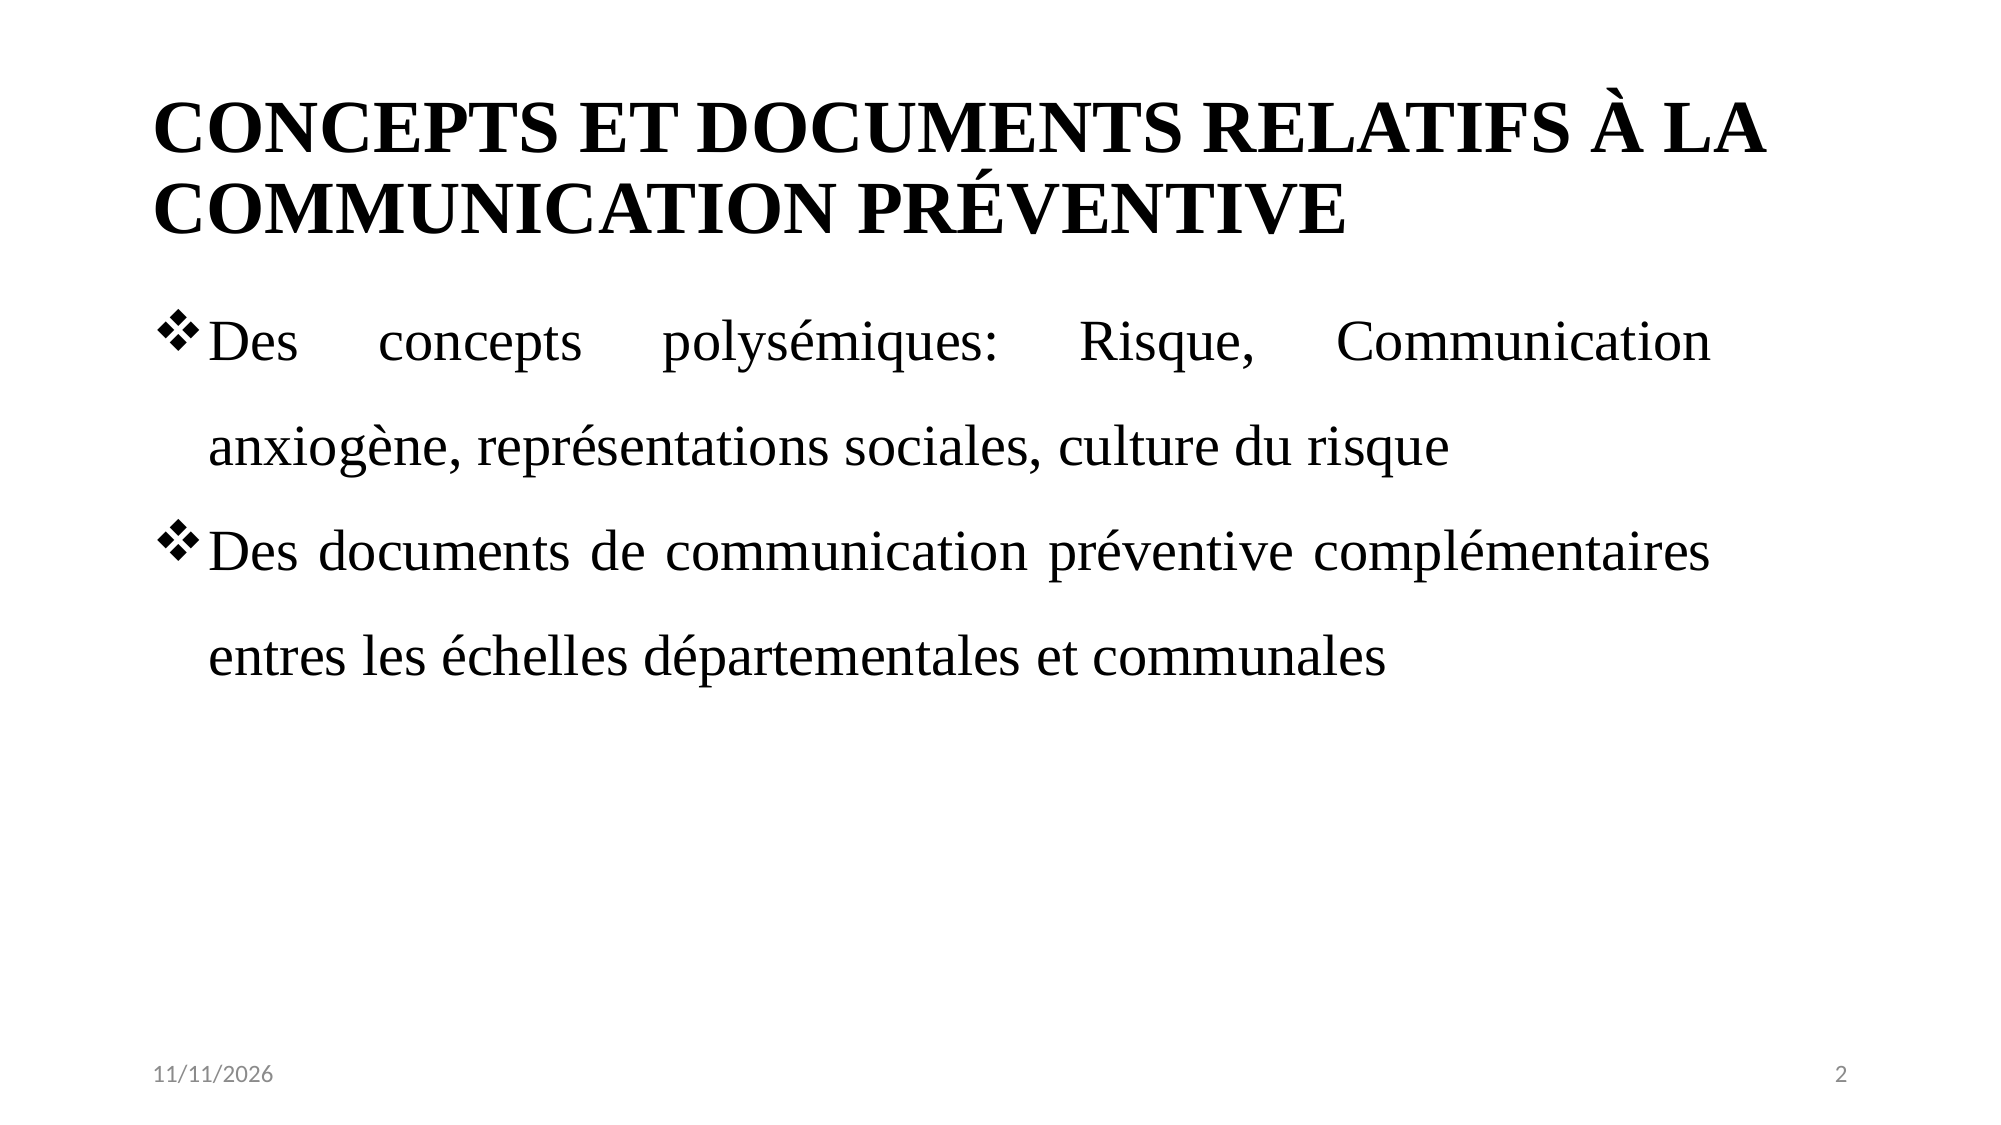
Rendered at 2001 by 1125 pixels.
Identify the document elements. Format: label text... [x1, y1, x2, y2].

slide_number 2 [1412, 1042, 1863, 1103]
title CONCEPTS ET DOCUMENTS RELATIFS À LA COMMUNICATION PRÉVENTIVE [1728, 59, 1863, 278]
text_box Des concepts polysémiques: Risque, Communication anxiogène, représentations sociales, culture du risque Des documents de communication préventive complémentaires entres les échelles départementales et communales [136, 59, 1728, 896]
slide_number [137, 1042, 588, 1103]
